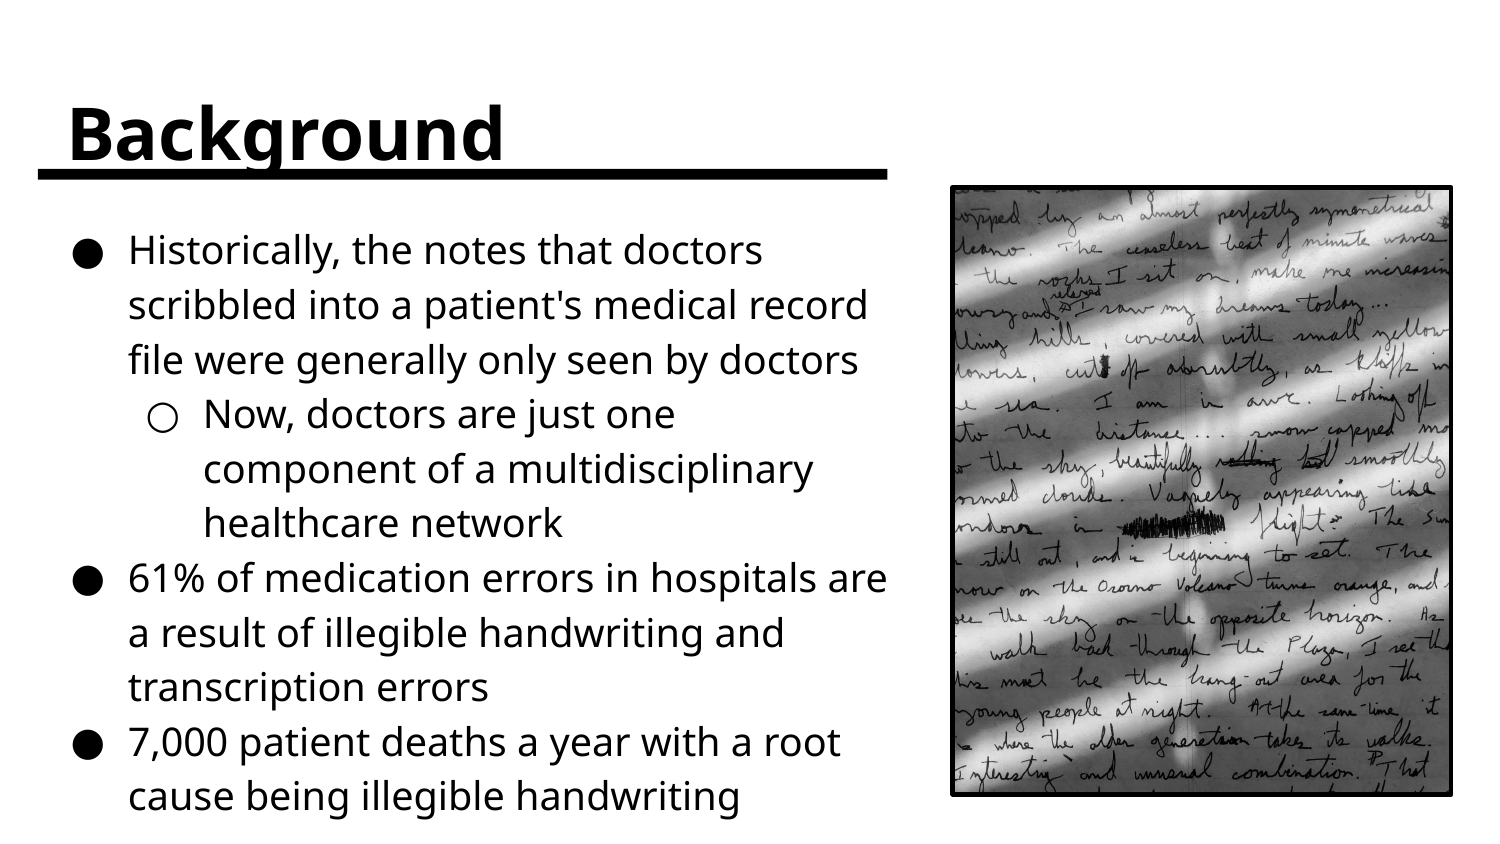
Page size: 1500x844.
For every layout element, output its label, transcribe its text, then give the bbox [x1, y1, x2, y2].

title Background [51, 72, 1449, 167]
picture [954, 189, 1450, 793]
list Historically, the notes that doctors scribbled into a patient's medical record file were generally only seen by doctors Now, doctors are just one component of a multidisciplinary healthcare network 61% of medication errors in hospitals are a result of illegible handwriting and transcription errors 7,000 patient deaths a year with a root cause being illegible handwriting [37, 203, 909, 734]
text_box [37, 168, 888, 180]
